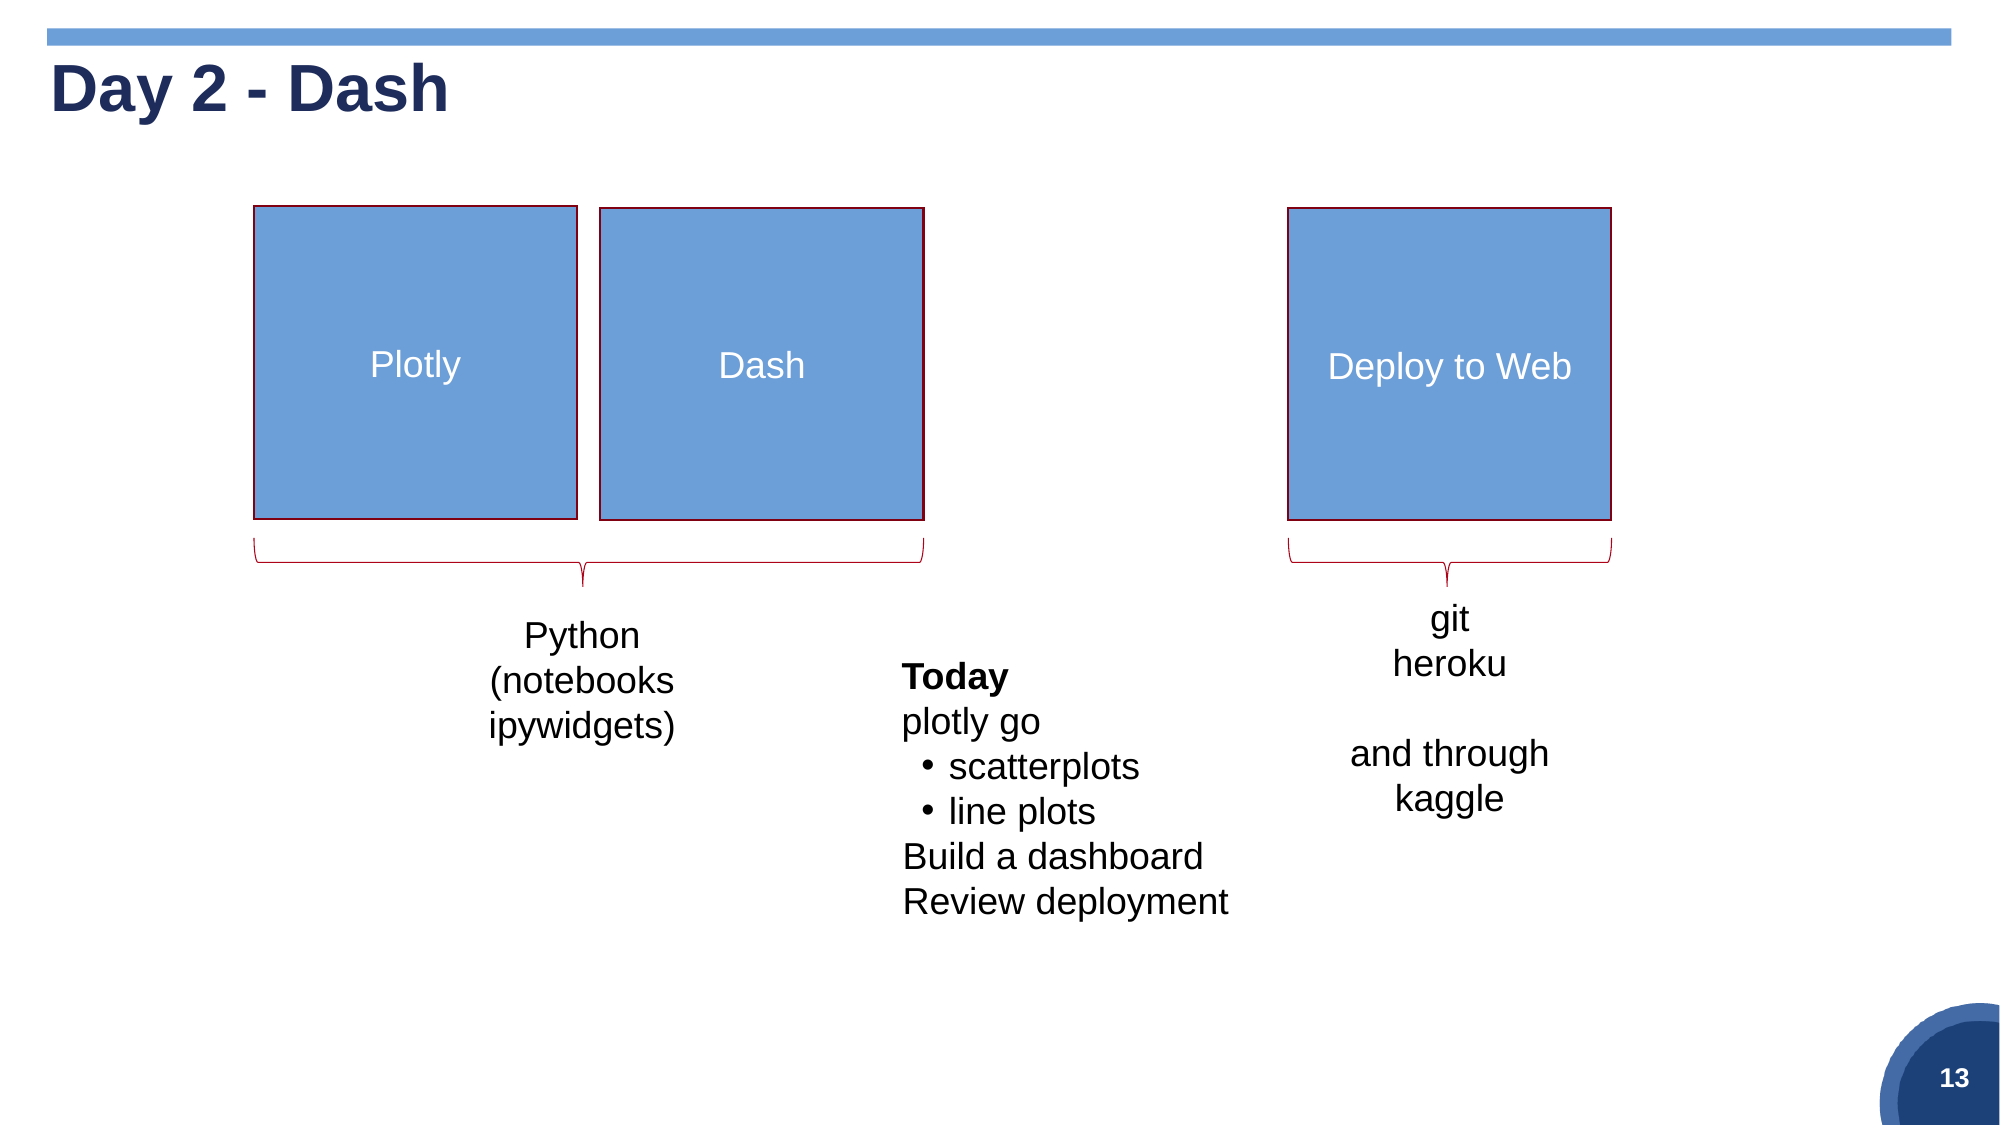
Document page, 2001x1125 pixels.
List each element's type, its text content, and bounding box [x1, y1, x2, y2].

text_box [253, 537, 925, 587]
slide_number 13 [1534, 1046, 1985, 1107]
text_box Today plotly go scatterplots line plots Build a dashboard Review deployment [886, 644, 1244, 975]
text_box [1287, 537, 1613, 586]
text_box git heroku and through kaggle [1335, 586, 1565, 827]
text_box Dash [599, 207, 925, 521]
text_box Plotly [253, 205, 578, 520]
picture [0, 1, 2000, 1125]
text_box Python (notebooks ipywidgets) [473, 603, 691, 753]
text_box Deploy to Web [1287, 207, 1612, 521]
title Day 2 - Dash [35, 46, 1965, 148]
